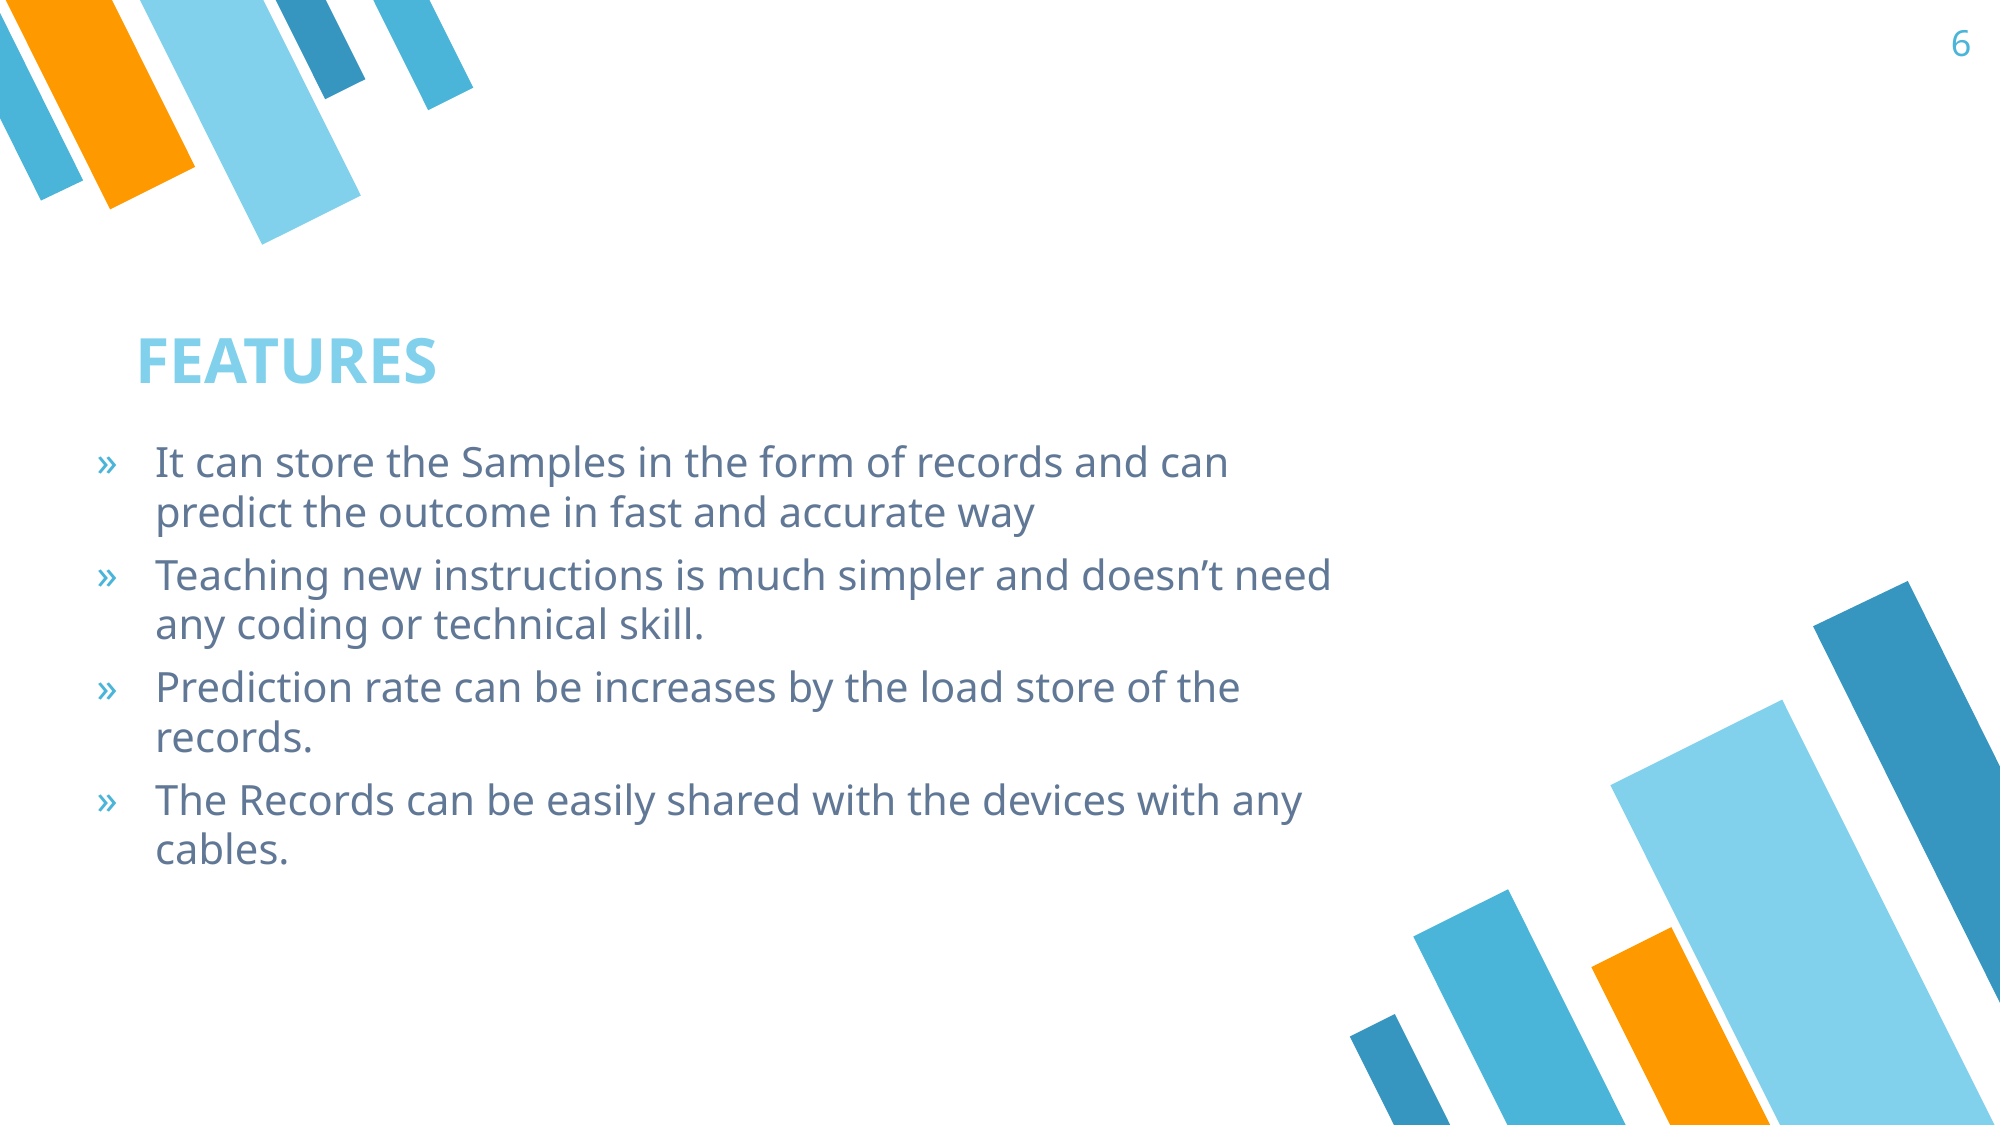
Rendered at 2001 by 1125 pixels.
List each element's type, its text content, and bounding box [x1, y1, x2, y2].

subtitle It can store the Samples in the form of records and can predict the outcome in fast and accurate way Teaching new instructions is much simpler and doesn’t need any coding or technical skill. Prediction rate can be increases by the load store of the records. The Records can be easily shared with the devices with any cables. [60, 415, 1366, 945]
slide_number 6 [1871, 0, 1992, 87]
title FEATURES [115, 279, 1273, 415]
